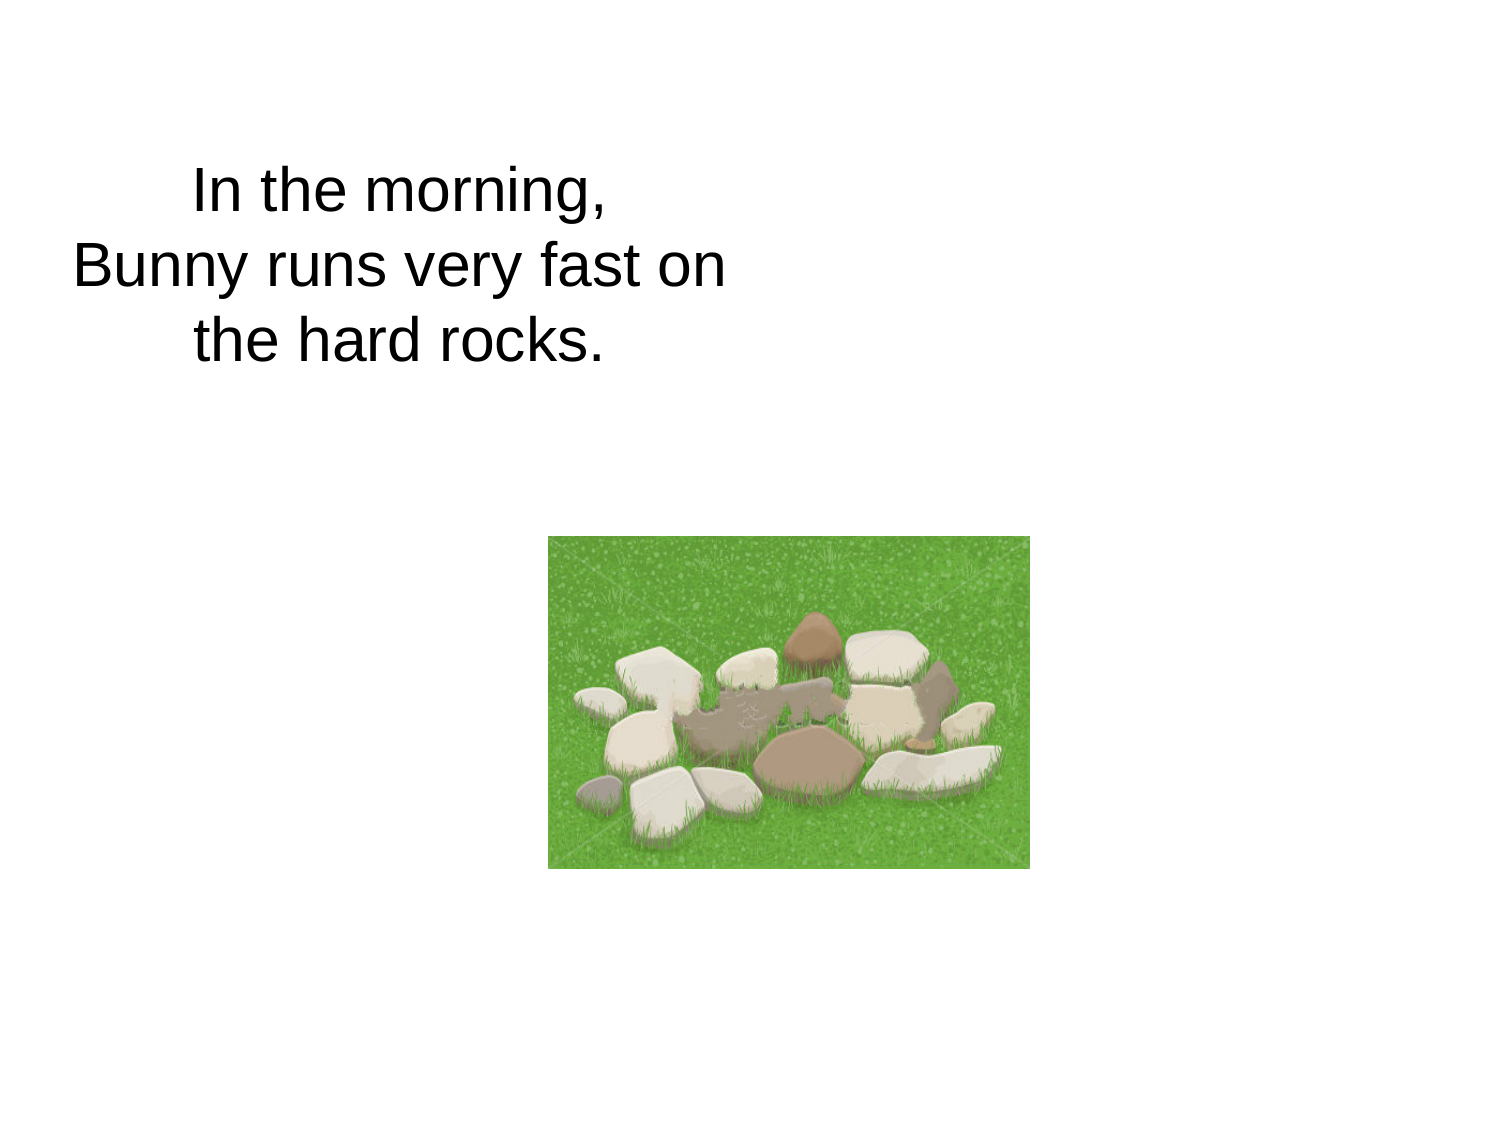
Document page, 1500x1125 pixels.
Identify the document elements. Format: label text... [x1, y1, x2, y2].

title In the morning, Bunny runs very fast on the hard rocks. [37, 178, 763, 420]
picture [547, 536, 1031, 869]
